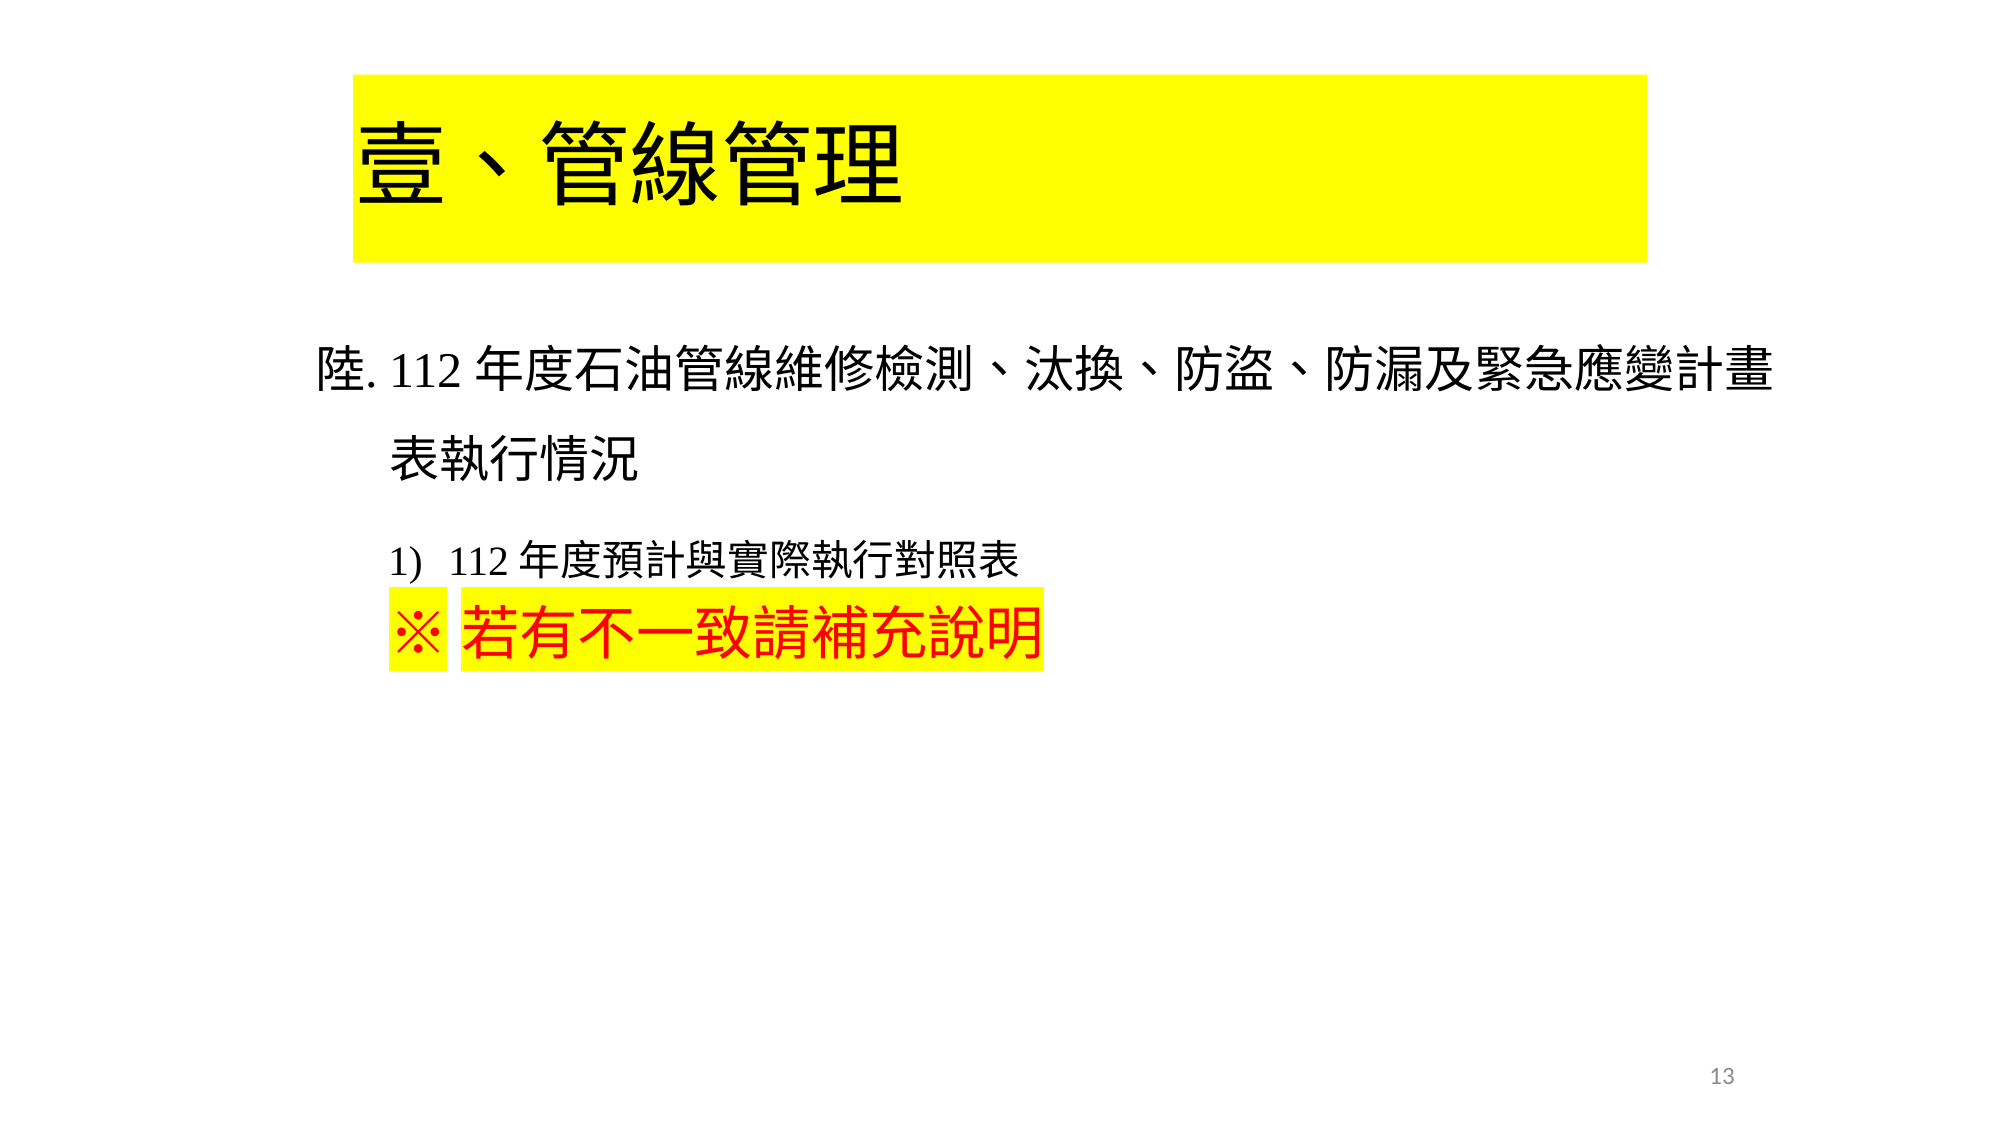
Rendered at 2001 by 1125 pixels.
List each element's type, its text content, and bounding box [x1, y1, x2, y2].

title 壹、管線管理 [353, 74, 1647, 263]
list 112年度石油管線維修檢測、汰換、防盜、防漏及緊急應變計畫表執行情況 112年度預計與實際執行對照表 ※若有不一致請補充說明 [300, 299, 1838, 788]
slide_number 13 [1404, 1046, 1750, 1103]
